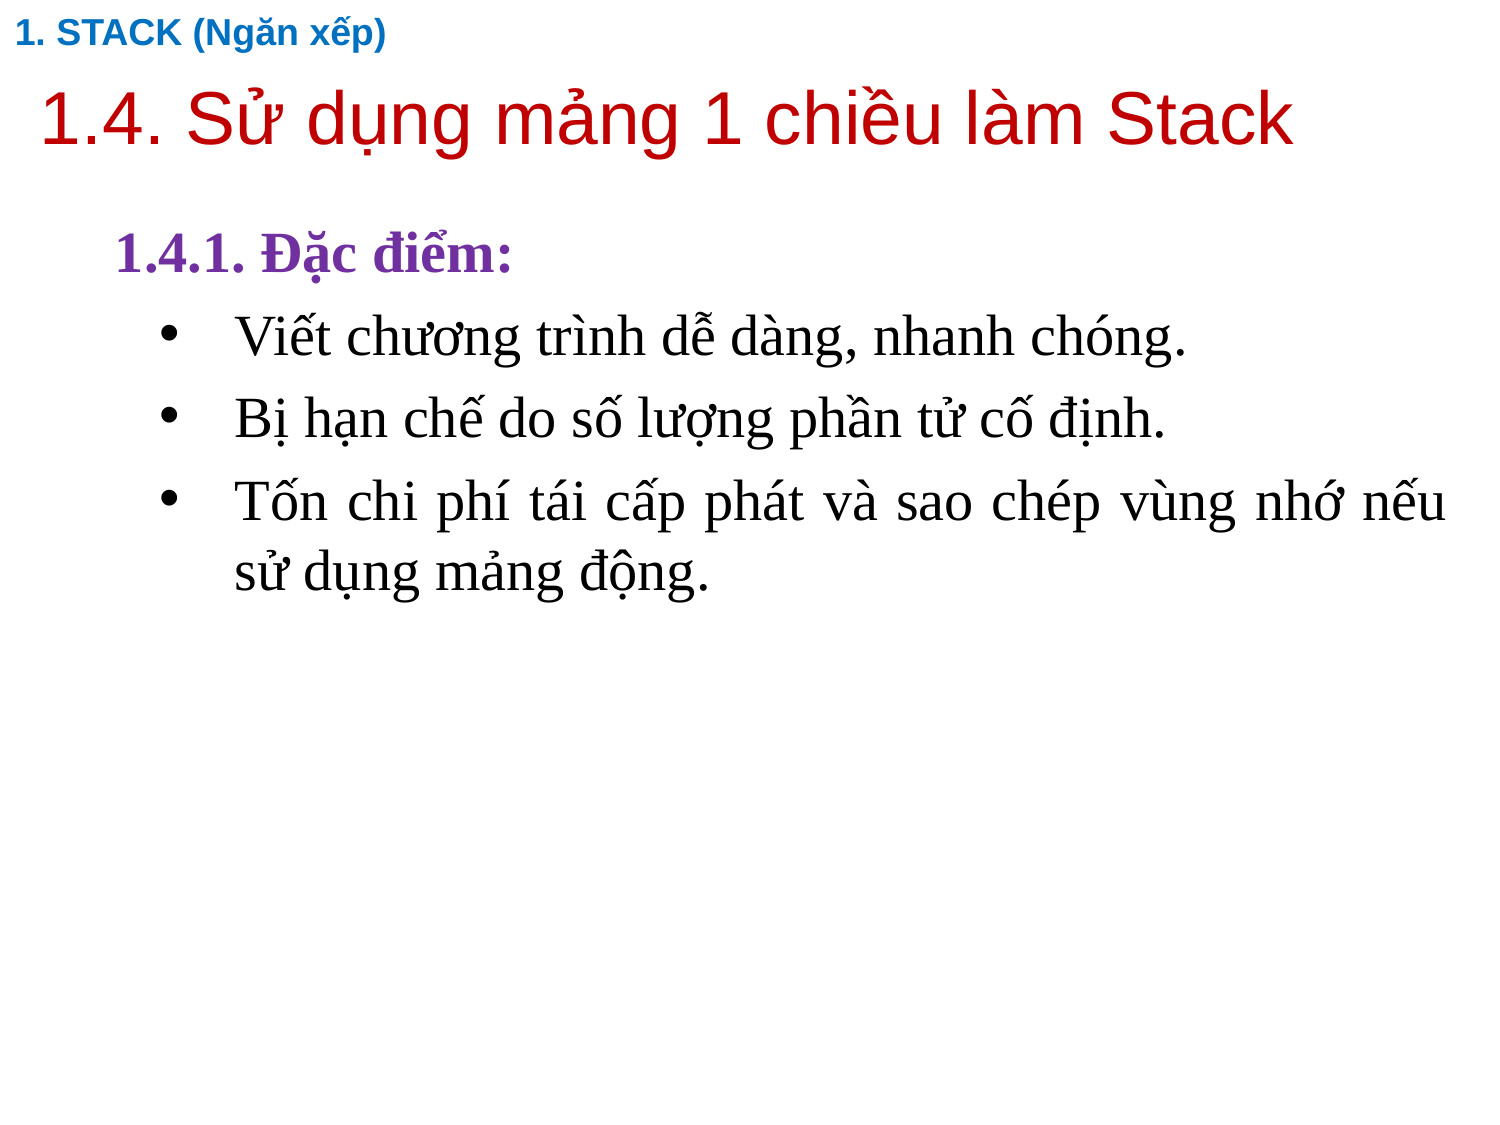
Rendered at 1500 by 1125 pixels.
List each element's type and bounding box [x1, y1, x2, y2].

text_box [0, 0, 1294, 71]
title [24, 50, 1319, 191]
list [99, 200, 1463, 1000]
